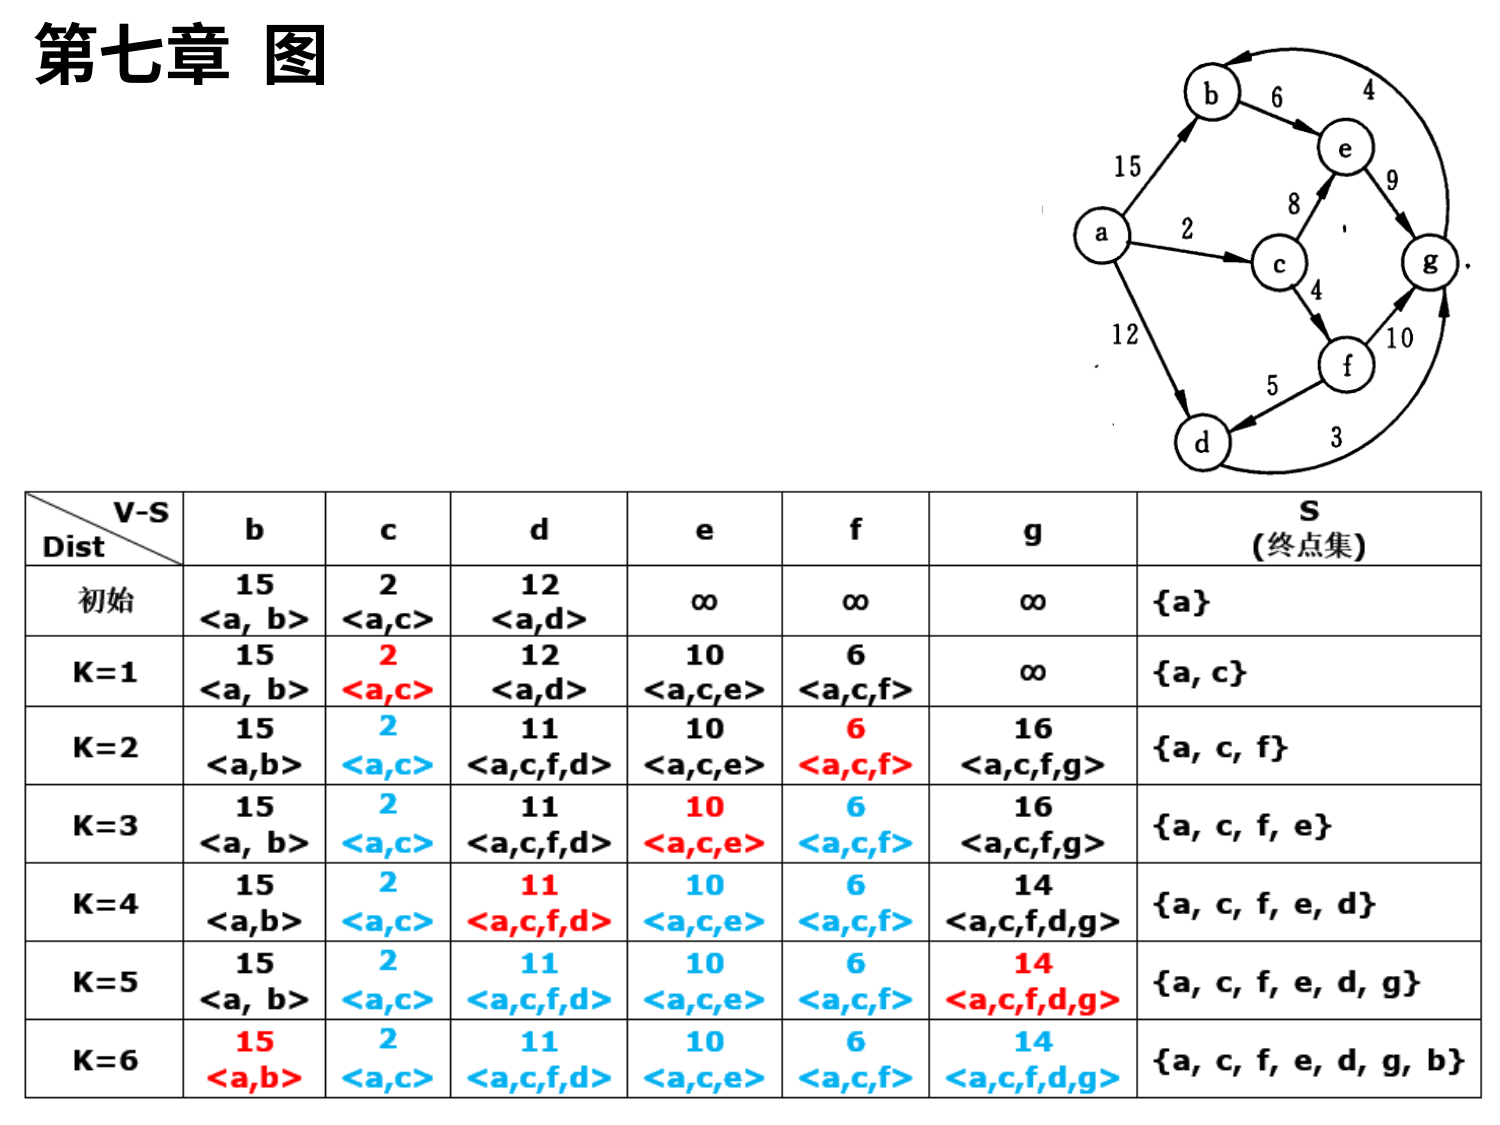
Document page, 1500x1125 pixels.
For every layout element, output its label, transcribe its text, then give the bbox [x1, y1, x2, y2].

picture [17, 0, 1490, 1105]
title 第七章 图 [17, 0, 1042, 167]
